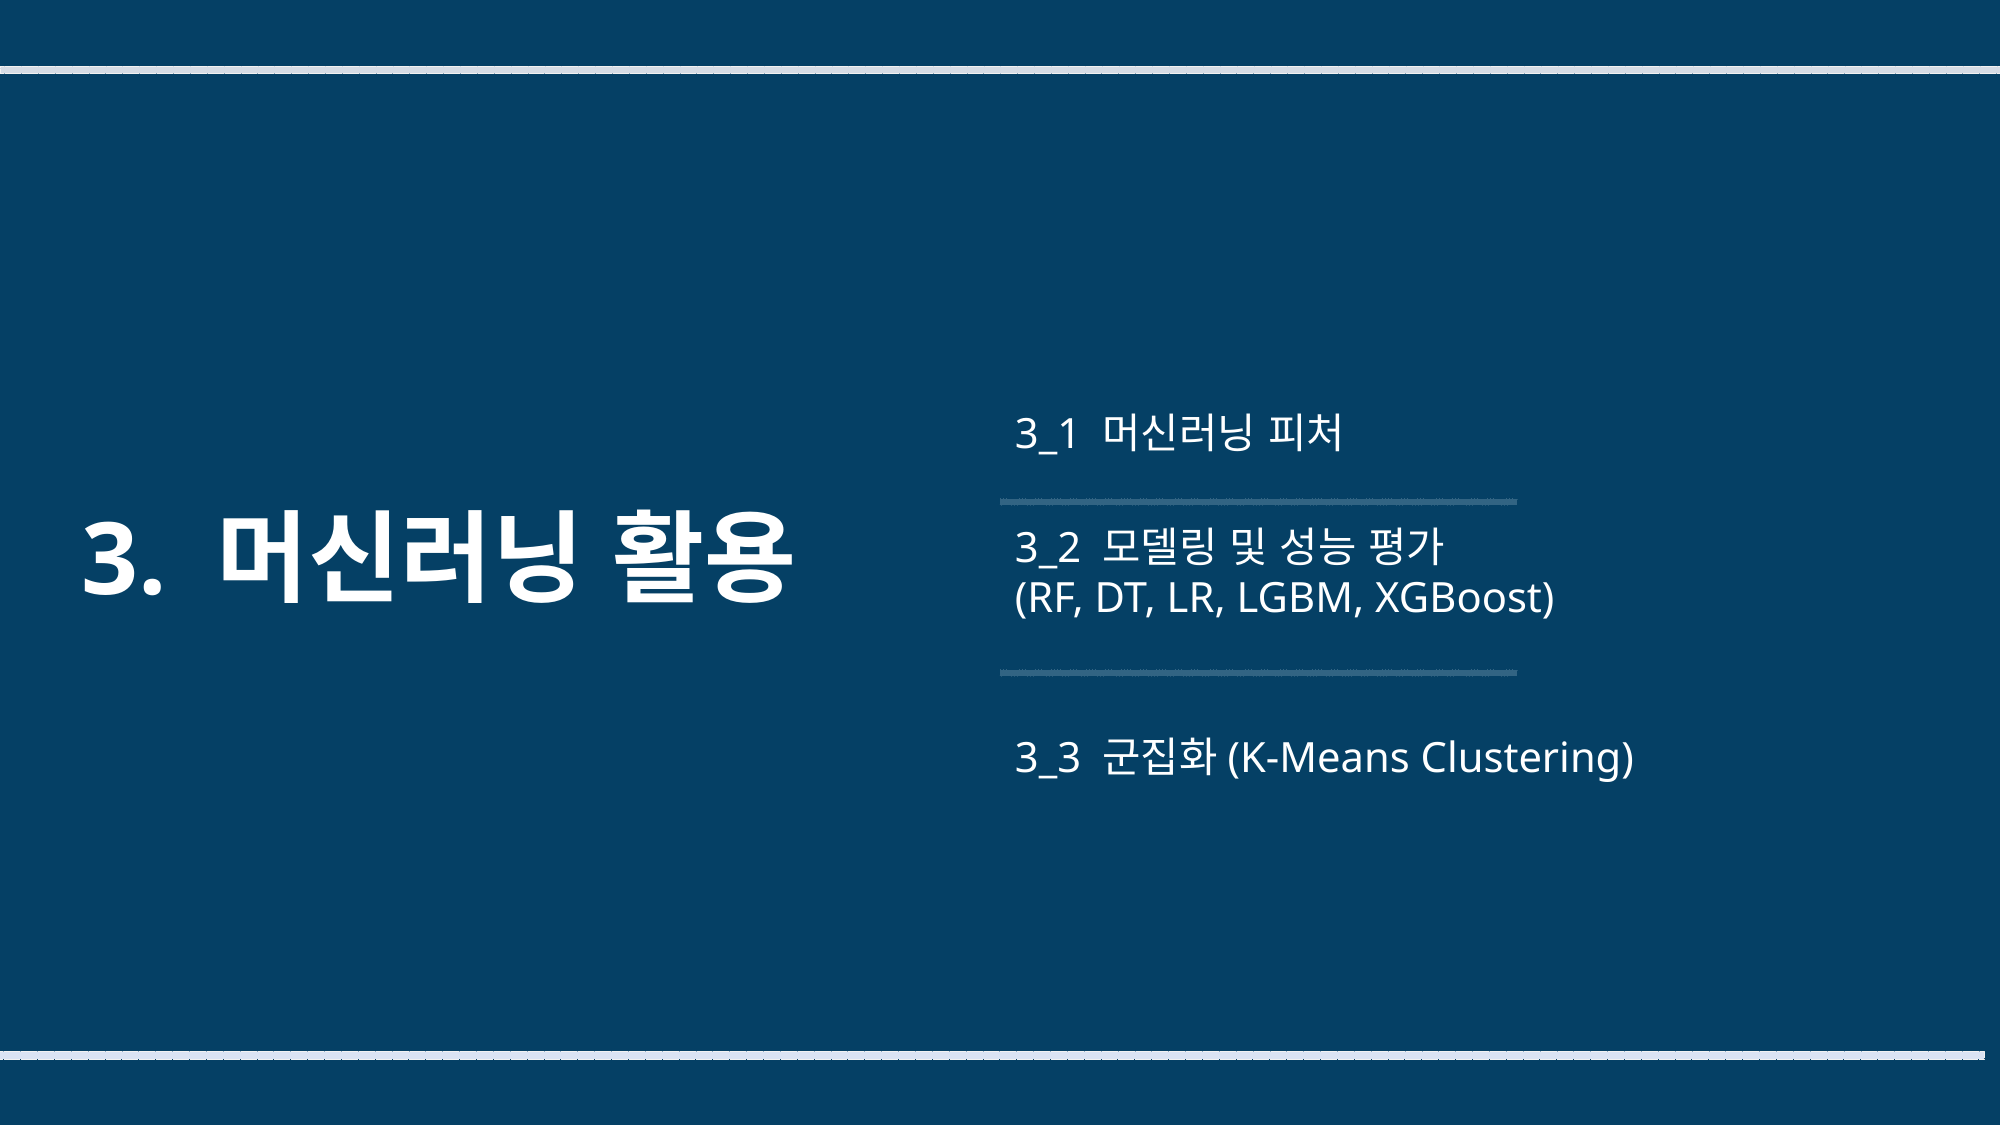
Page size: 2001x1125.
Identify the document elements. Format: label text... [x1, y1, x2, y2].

text_box 3. 머신러닝 활용 [66, 486, 963, 622]
text_box [0, 65, 2000, 75]
text_box [999, 668, 1519, 678]
text_box [999, 497, 1519, 507]
text_box 3_1 머신러닝 피처 3_2 모델링 및 성능 평가 (RF, DT, LR, LGBM, XGBoost) 3_3 군집화(K-Means Clustering) [999, 386, 2000, 789]
text_box [0, 1050, 1985, 1060]
